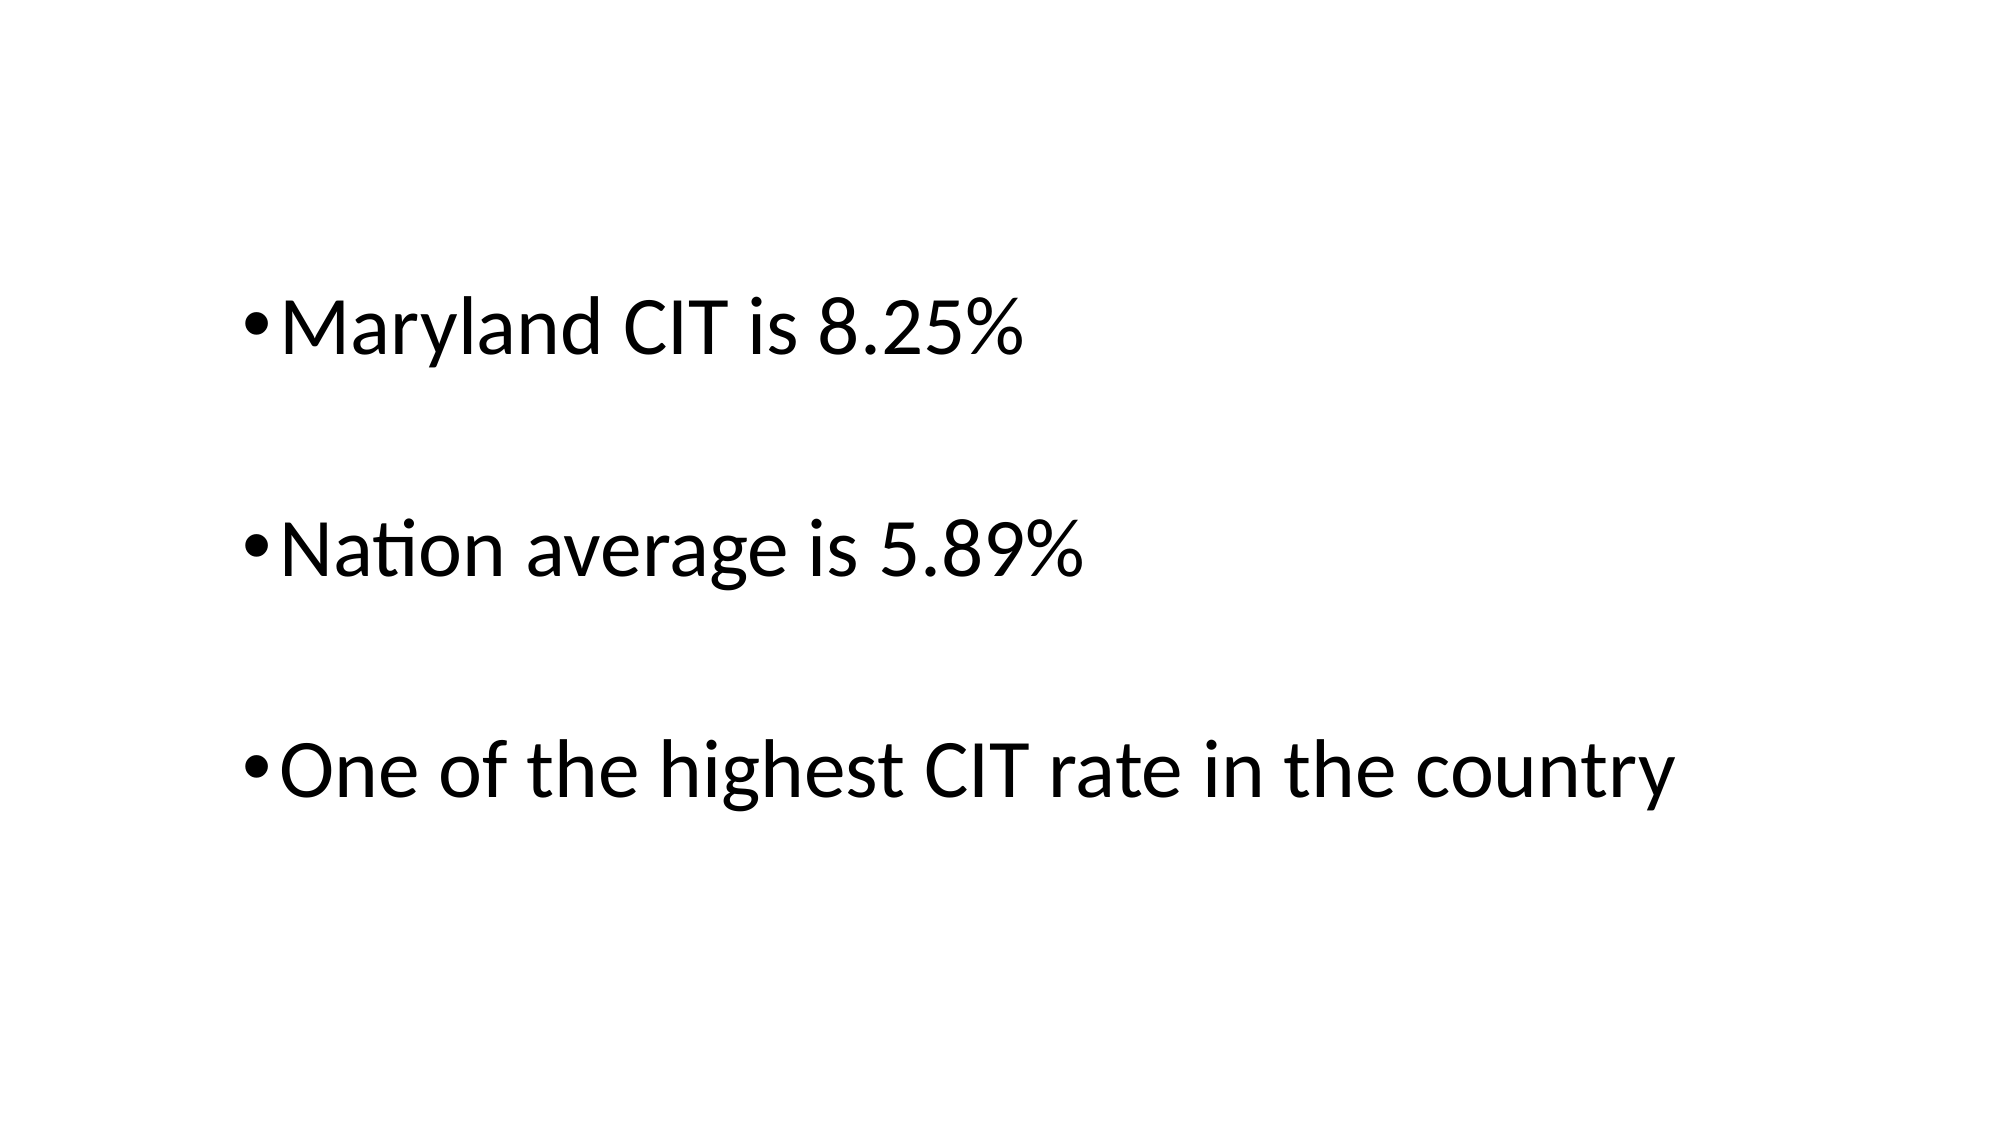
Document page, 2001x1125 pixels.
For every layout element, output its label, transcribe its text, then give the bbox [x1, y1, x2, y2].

list Maryland CIT is 8.25% Nation average is 5.89% One of the highest CIT rate in the country [227, 164, 1818, 879]
